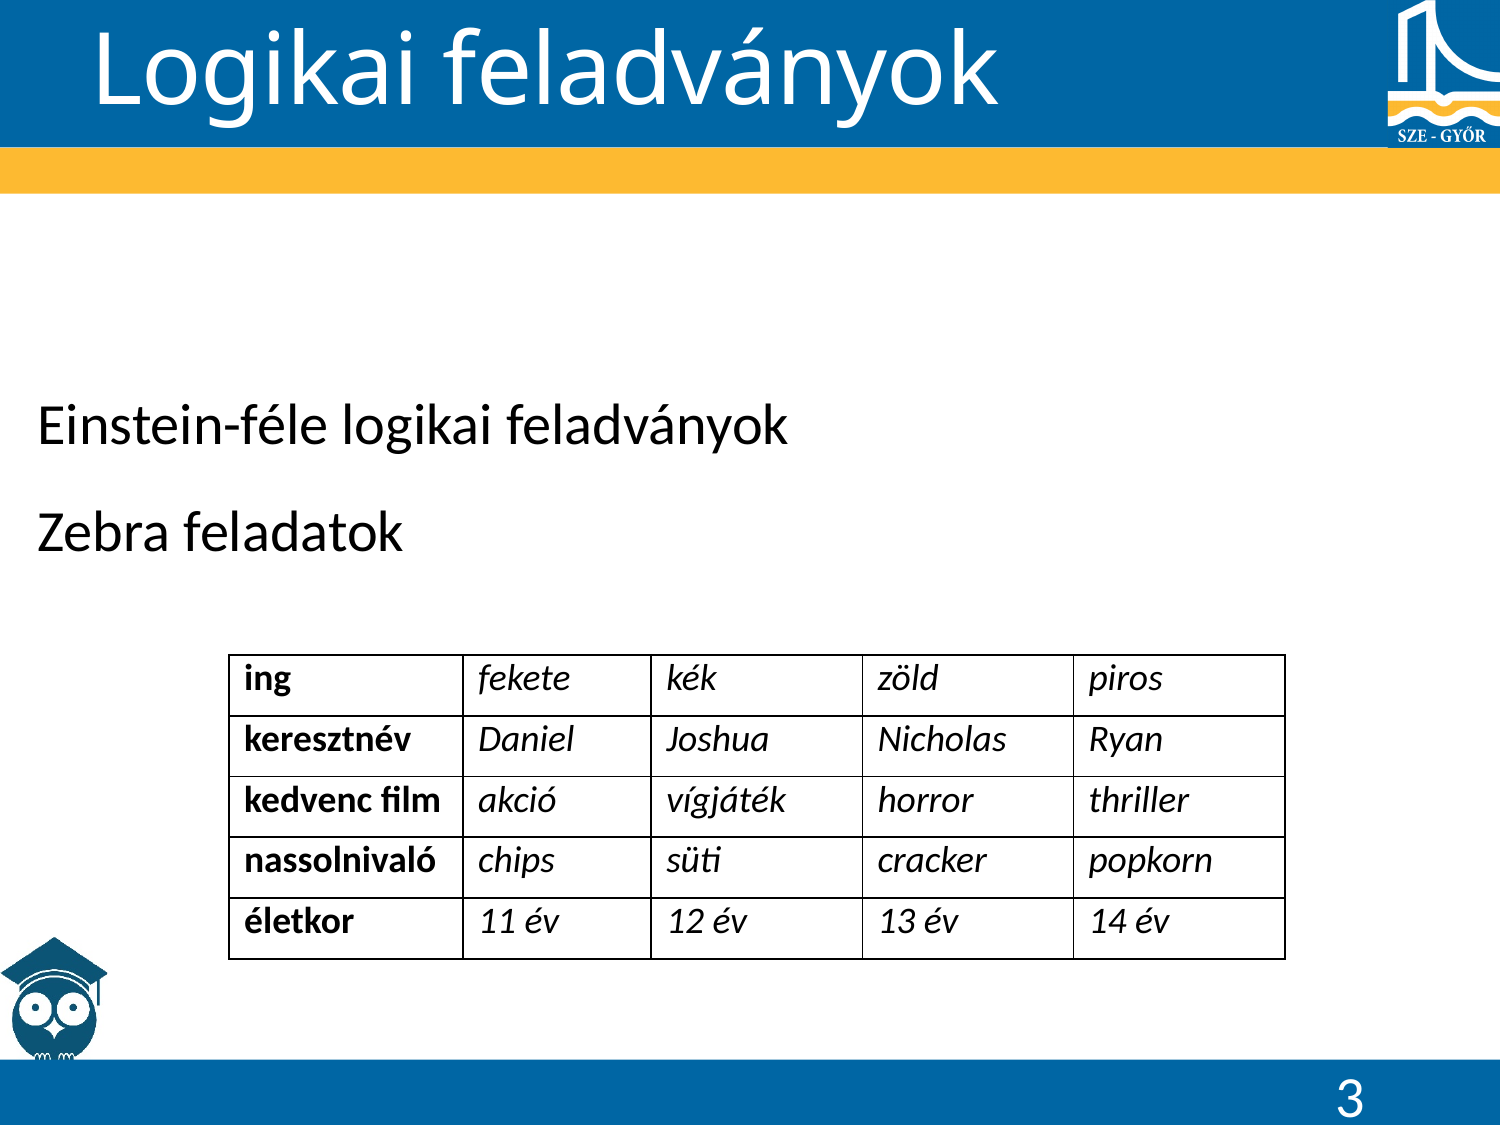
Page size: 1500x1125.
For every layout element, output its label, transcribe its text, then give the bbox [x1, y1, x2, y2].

table_cell popkorn [1074, 838, 1284, 897]
title Logikai feladványok [75, 13, 1313, 133]
table_cell chips [464, 838, 650, 897]
slide_number 3 [1190, 1063, 1380, 1124]
picture [0, 936, 108, 1059]
table_cell Daniel [464, 717, 650, 776]
table_cell thriller [1074, 777, 1284, 836]
table_cell keresztnév [230, 717, 462, 776]
table_header zöld [863, 656, 1073, 715]
table_cell Ryan [1074, 717, 1284, 776]
table_header ing [230, 656, 462, 715]
table_header kék [652, 656, 862, 715]
table_cell cracker [863, 838, 1073, 897]
table_cell akció [464, 777, 650, 836]
table_cell 12 év [652, 899, 862, 958]
table_cell nassolnivaló [230, 838, 462, 897]
table_cell Joshua [652, 717, 862, 776]
text_box Einstein-féle logikai feladványok Zebra feladatok [22, 378, 1478, 679]
table_cell horror [863, 777, 1073, 836]
picture [1387, 0, 1500, 148]
table_cell Nicholas [863, 717, 1073, 776]
table_cell 11 év [464, 899, 650, 958]
table_header piros [1074, 656, 1284, 715]
table_cell 13 év [863, 899, 1073, 958]
table_cell kedvenc film [230, 777, 462, 836]
table_header fekete [464, 656, 650, 715]
table_cell vígjáték [652, 777, 862, 836]
table_cell 14 év [1074, 899, 1284, 958]
table_cell süti [652, 838, 862, 897]
table_cell életkor [230, 899, 462, 958]
